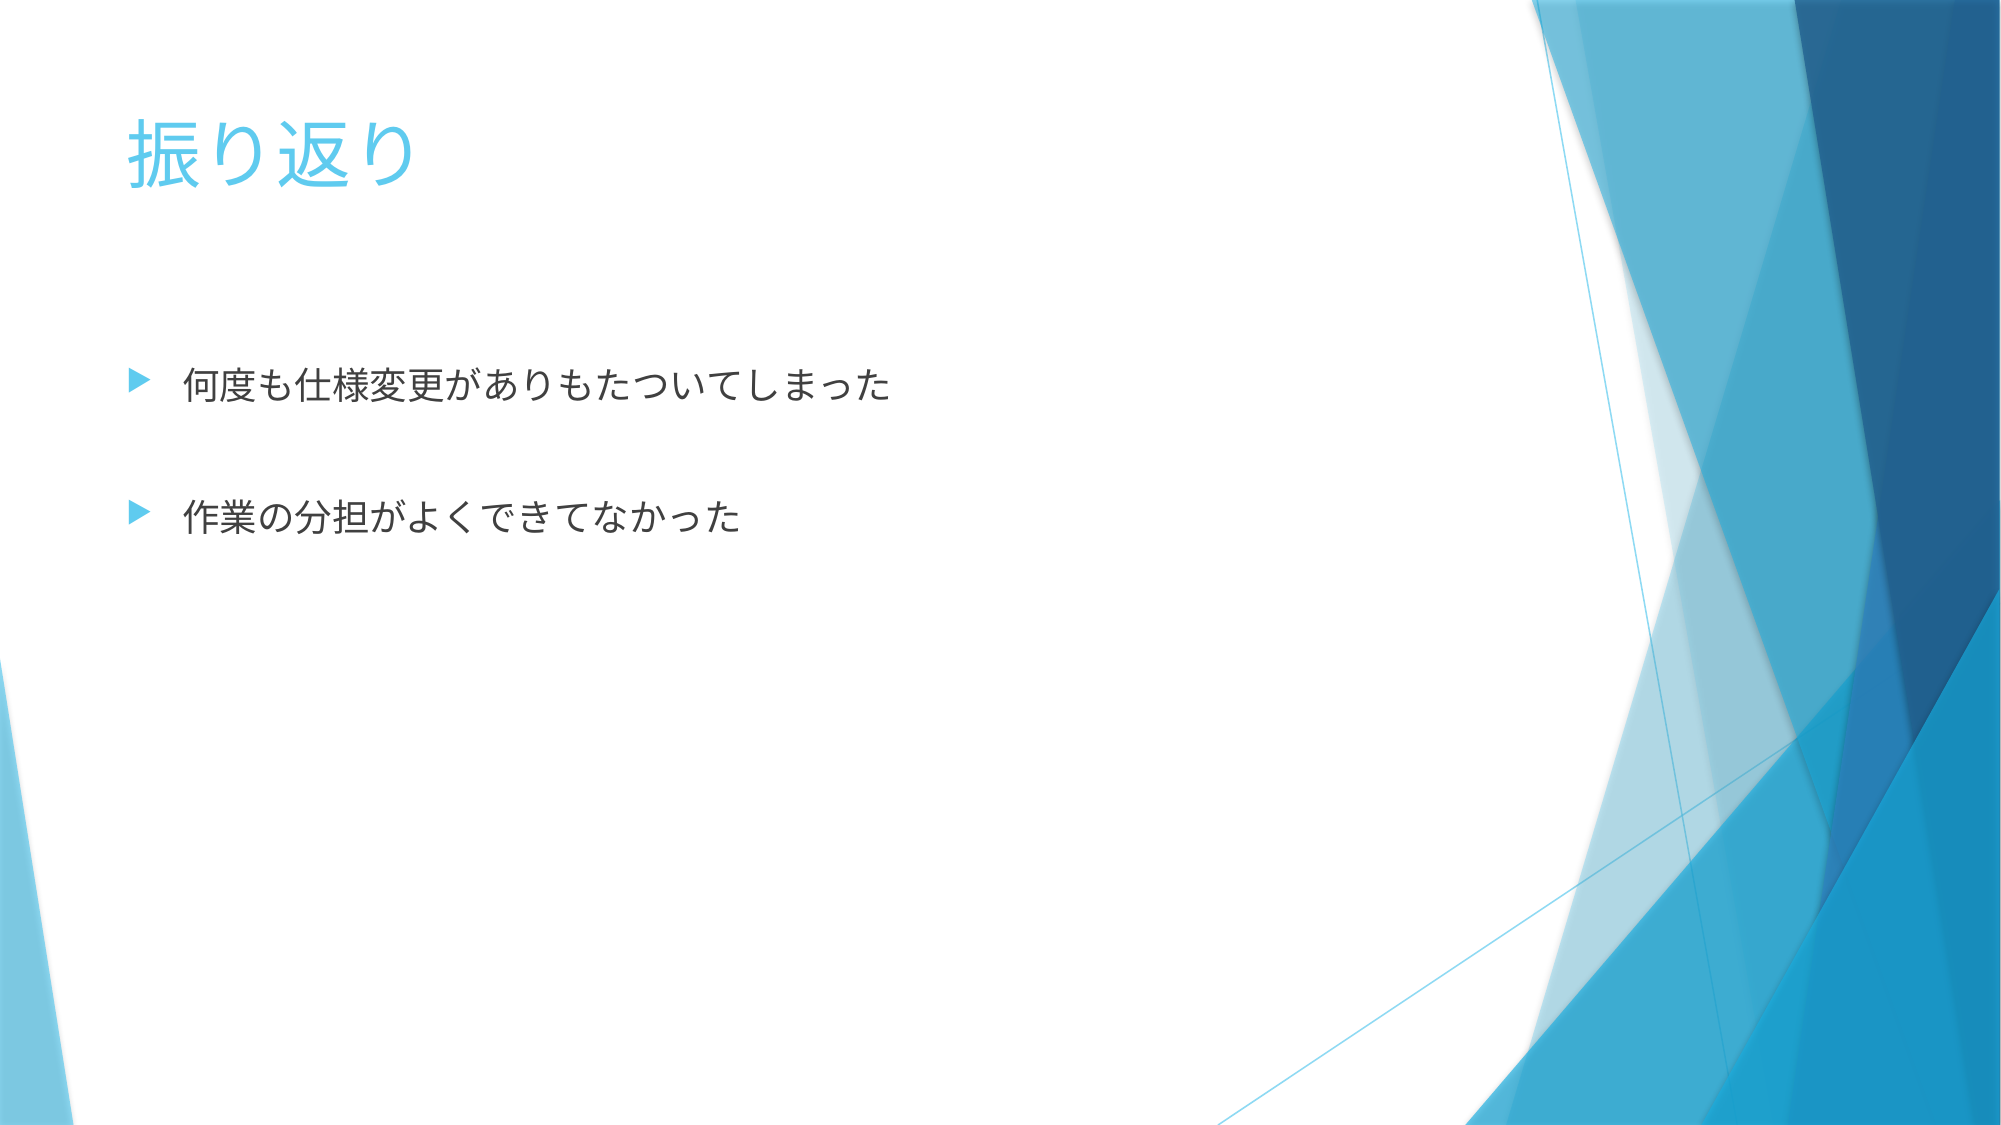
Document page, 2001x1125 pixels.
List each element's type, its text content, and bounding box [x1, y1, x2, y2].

list 何度も仕様変更がありもたついてしまった 作業の分担がよくできてなかった [111, 354, 1522, 992]
title 振り返り [111, 99, 1522, 317]
